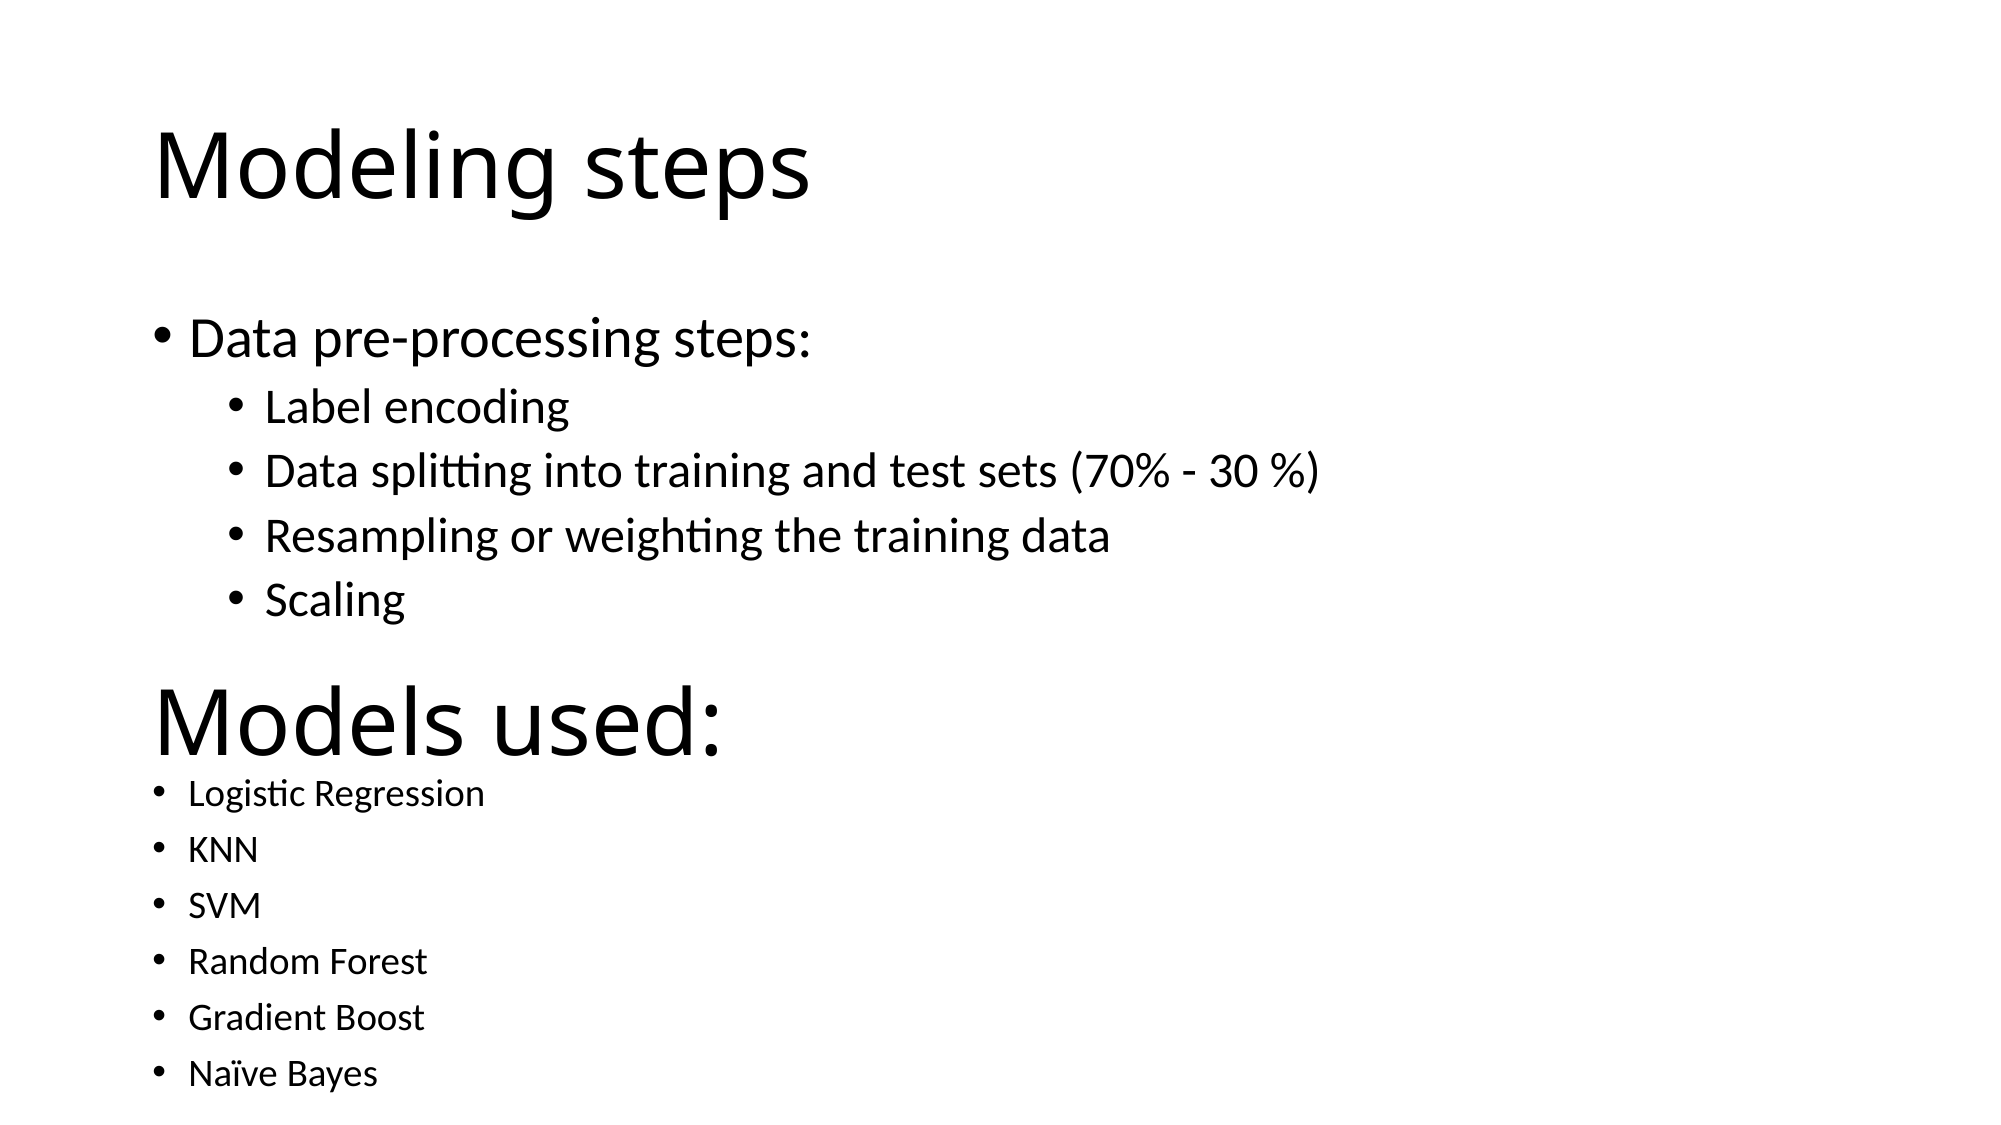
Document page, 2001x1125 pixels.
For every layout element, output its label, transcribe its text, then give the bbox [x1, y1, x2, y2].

title Modeling steps [137, 59, 1863, 278]
text_box Models used: [137, 656, 1863, 765]
text_box Logistic Regression KNN SVM Random Forest Gradient Boost Naïve Bayes [137, 765, 1863, 1103]
list Data pre-processing steps: Label encoding Data splitting into training and test sets (70% - 30 %) Resampling or weighting the training data Scaling [137, 299, 1863, 656]
